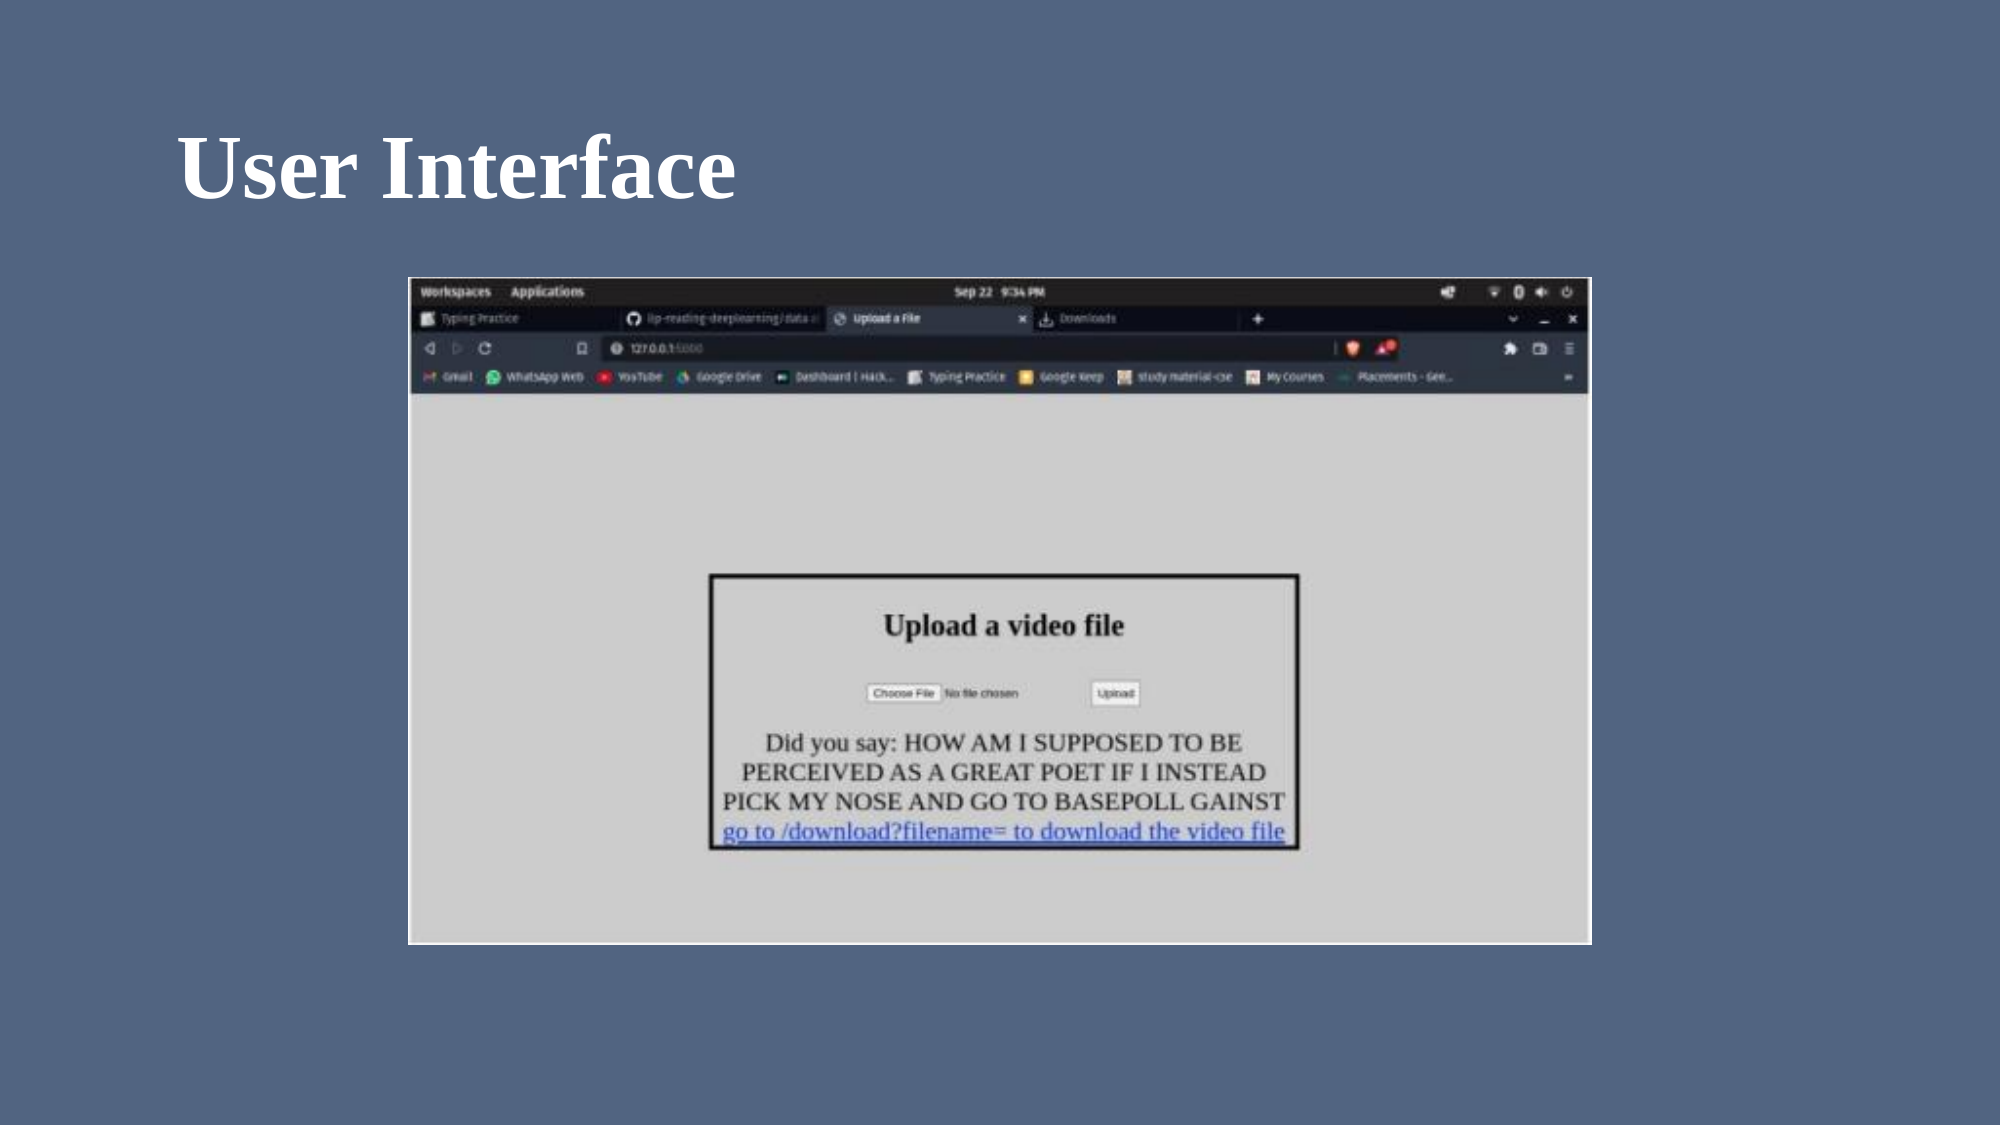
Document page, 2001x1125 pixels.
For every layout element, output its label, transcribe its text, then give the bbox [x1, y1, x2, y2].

title User Interface [137, 59, 1863, 278]
picture [408, 277, 1592, 945]
